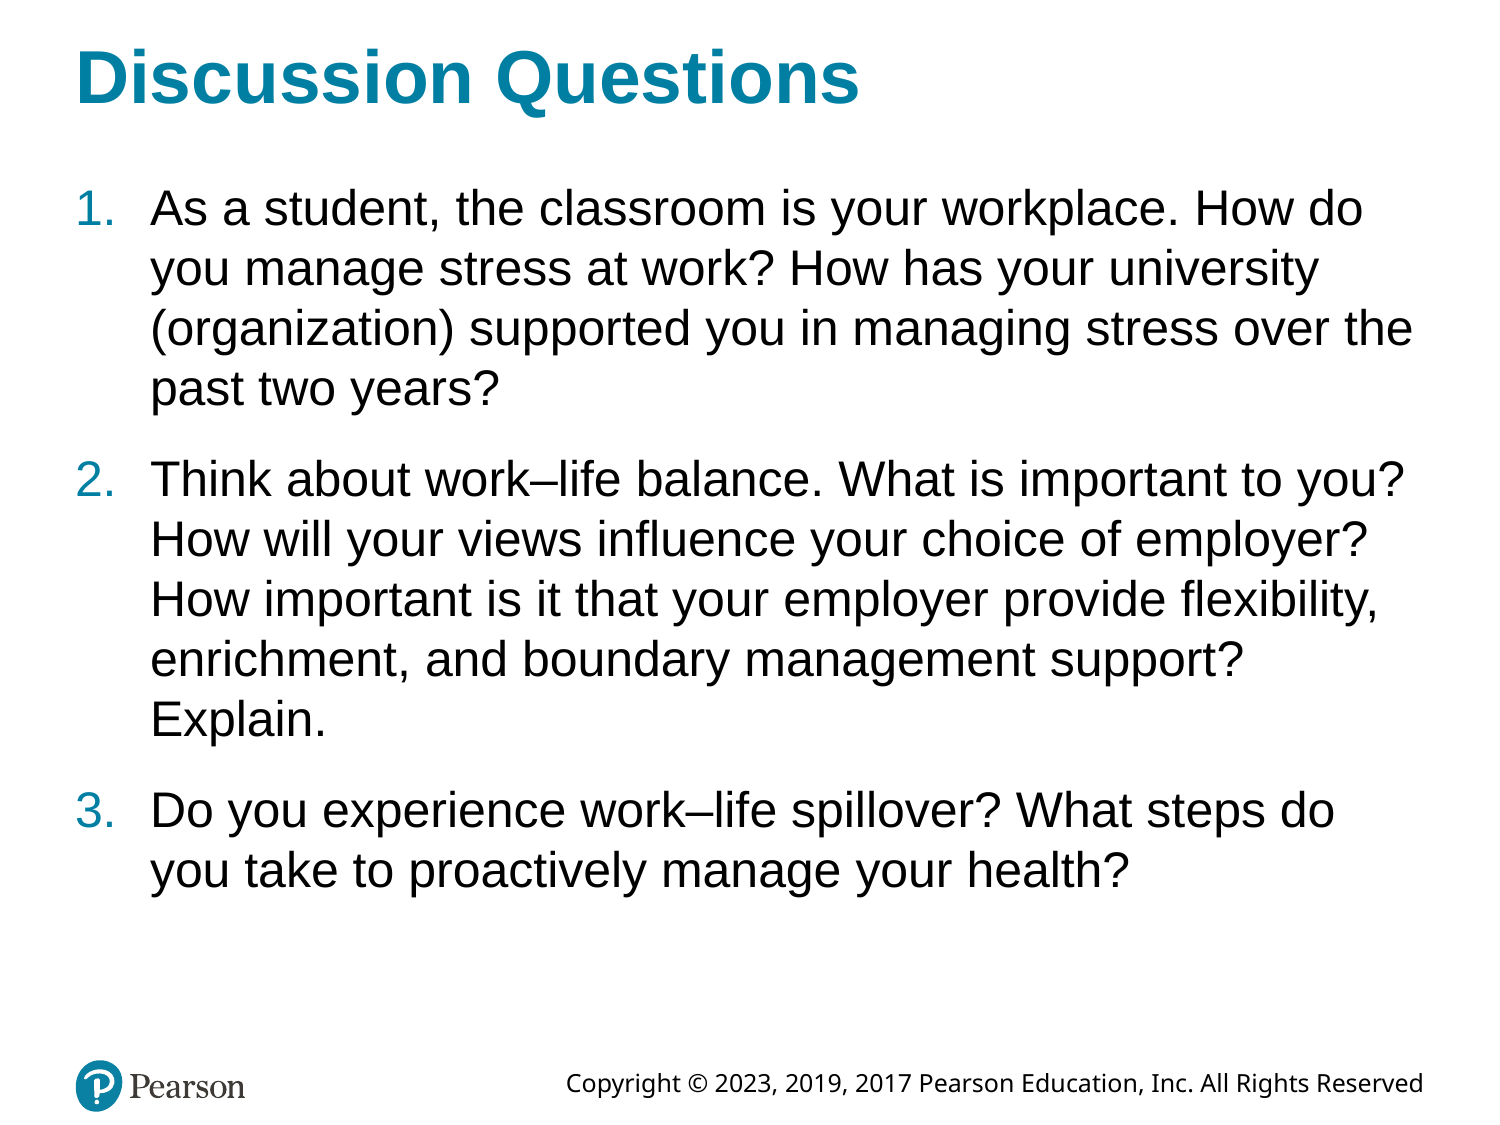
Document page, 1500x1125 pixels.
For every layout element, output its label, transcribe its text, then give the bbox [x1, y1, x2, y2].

title Discussion Questions [75, 0, 1425, 171]
list As a student, the classroom is your workplace. How do you manage stress at work? How has your university (organization) supported you in managing stress over the past two years? Think about work–life balance. What is important to you? How will your views influence your choice of employer? How important is it that your employer provide flexibility, enrichment, and boundary management support? Explain. Do you experience work–life spillover? What steps do you take to proactively manage your health? [75, 172, 1425, 901]
